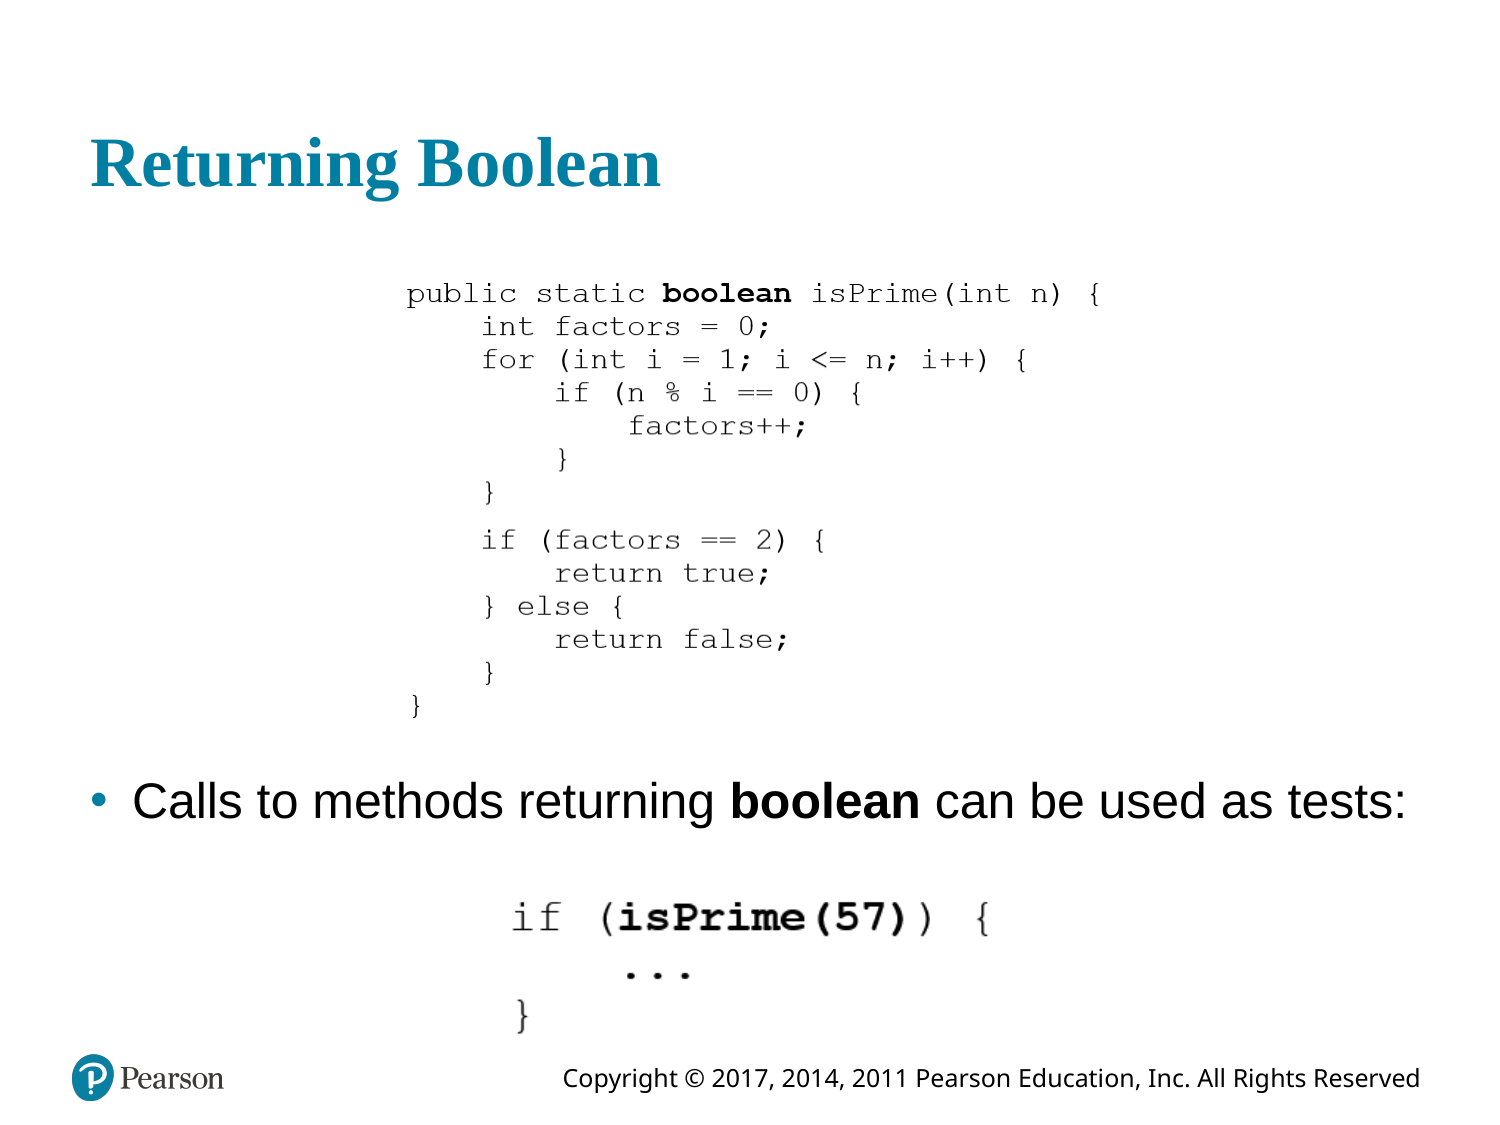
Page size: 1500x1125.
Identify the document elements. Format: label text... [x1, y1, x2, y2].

list Calls to methods returning boolean can be used as tests: [75, 753, 1426, 831]
picture [396, 280, 1104, 732]
title Returning Boolean [75, 35, 1425, 216]
picture [80, 1063, 106, 1088]
picture [507, 895, 992, 1051]
picture [72, 1087, 83, 1101]
picture [98, 1054, 224, 1101]
picture [72, 1054, 88, 1070]
